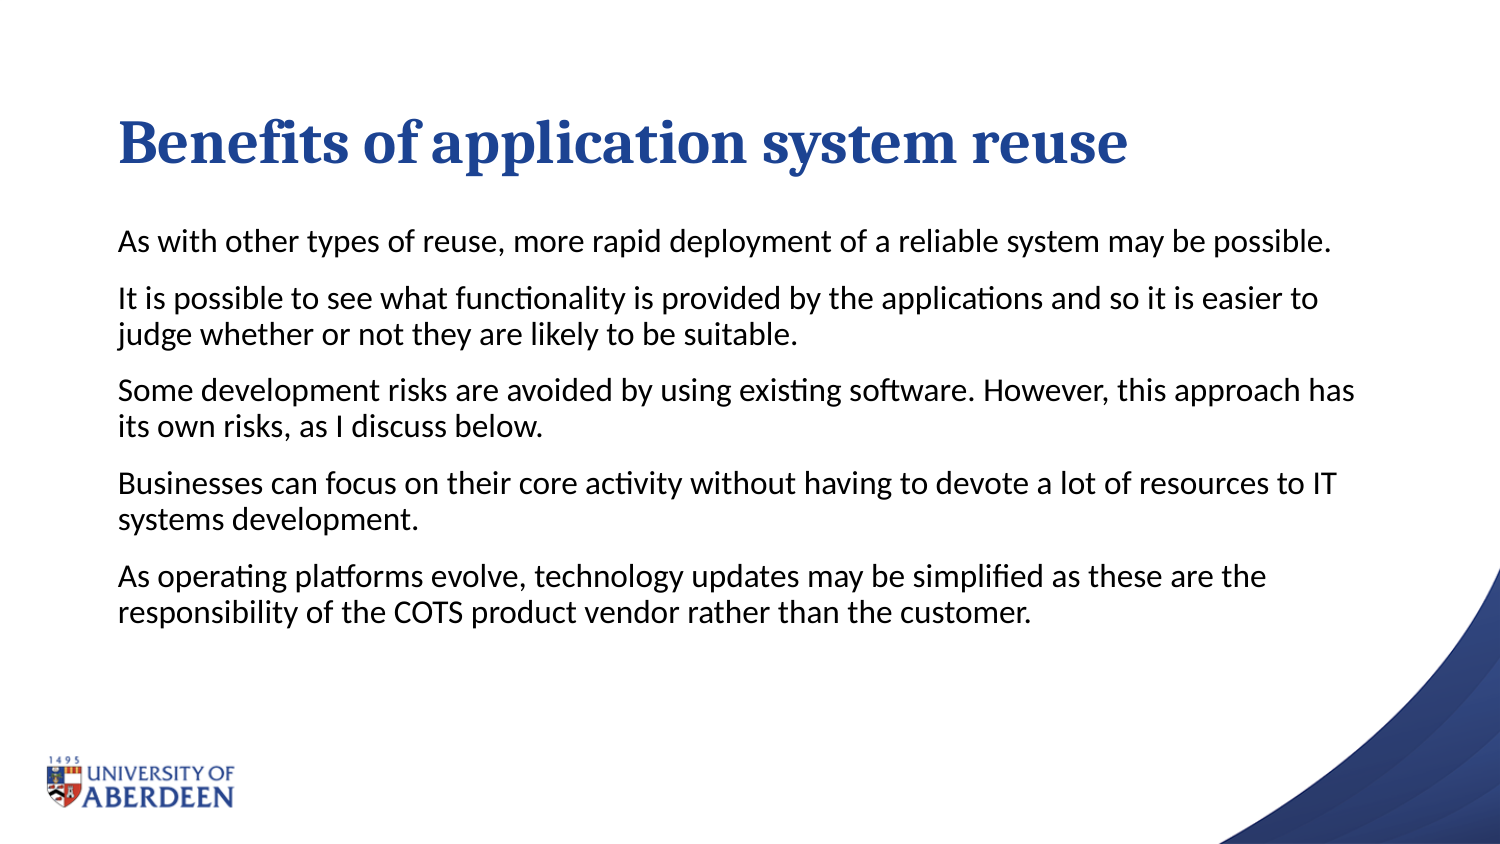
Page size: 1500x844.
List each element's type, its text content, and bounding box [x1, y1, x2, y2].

list As with other types of reuse, more rapid deployment of a reliable system may be possible. It is possible to see what functionality is provided by the applications and so it is easier to judge whether or not they are likely to be suitable. Some development risks are avoided by using existing software. However, this approach has its own risks, as I discuss below. Businesses can focus on their core activity without having to devote a lot of resources to IT systems development. As operating platforms evolve, technology updates may be simplified as these are the responsibility of the COTS product vendor rather than the customer. [103, 216, 1372, 707]
title Benefits of application system reuse [103, 91, 1372, 196]
picture [0, 0, 1500, 844]
